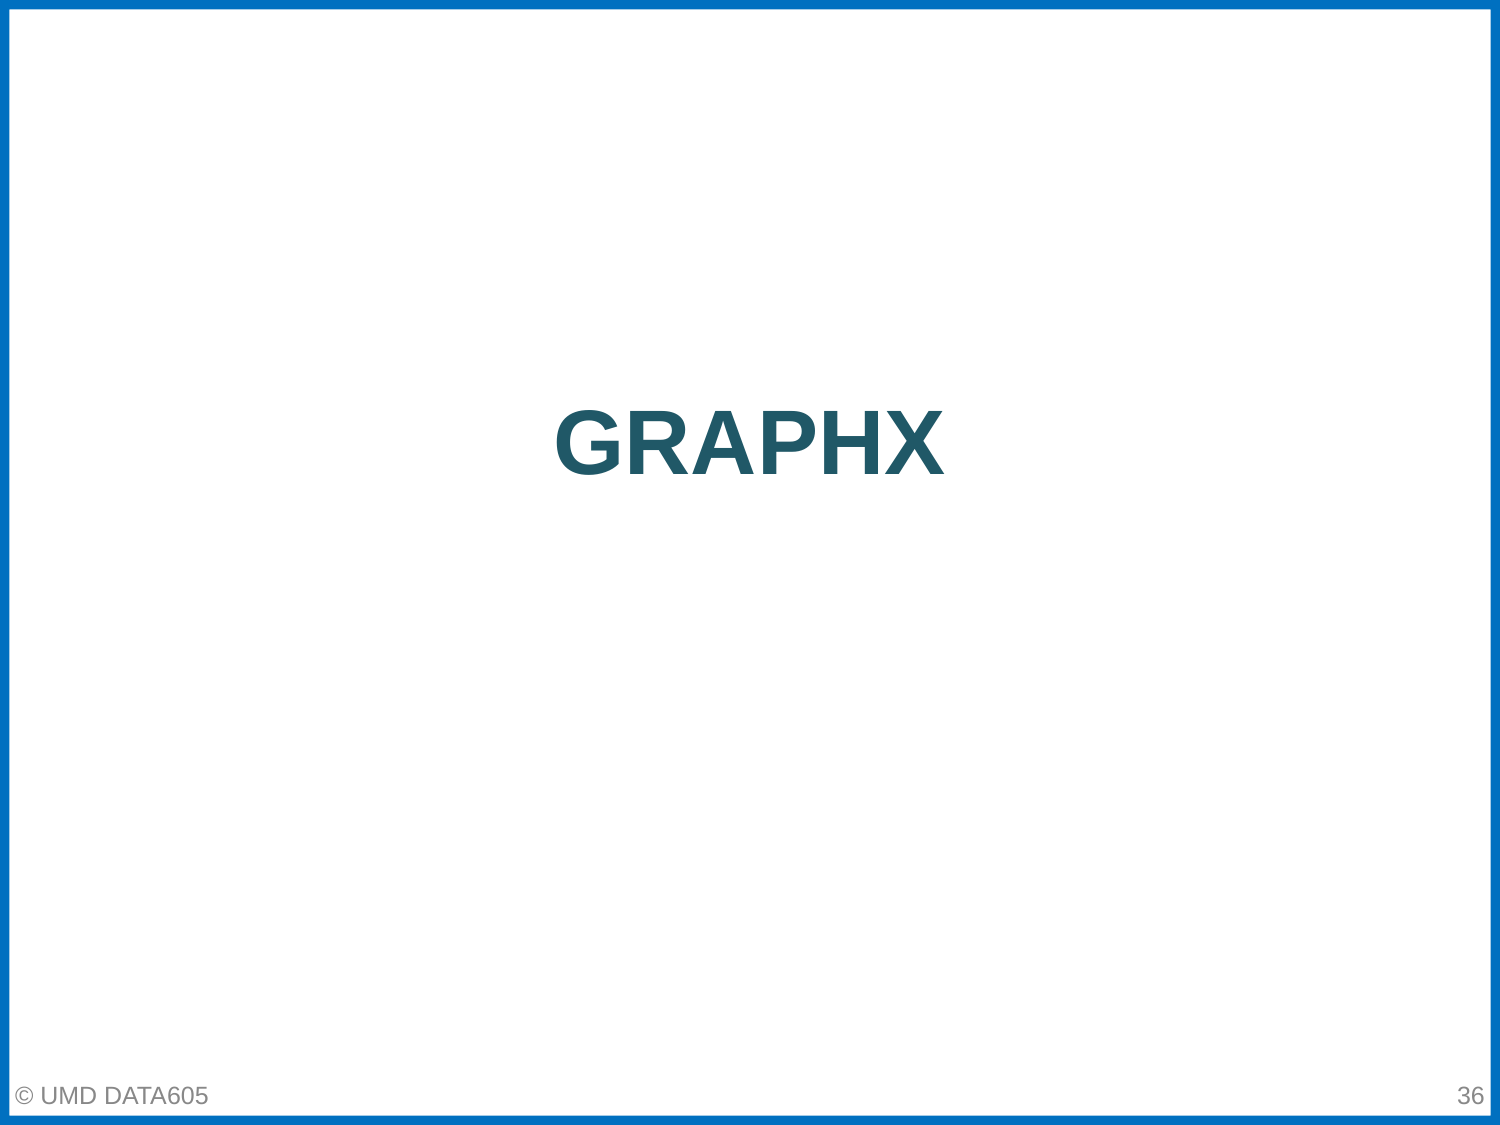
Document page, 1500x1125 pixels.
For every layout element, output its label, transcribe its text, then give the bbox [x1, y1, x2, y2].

title Graphx [24, 375, 1475, 599]
footer [0, 1065, 550, 1125]
slide_number ‹#› [1149, 1065, 1500, 1125]
